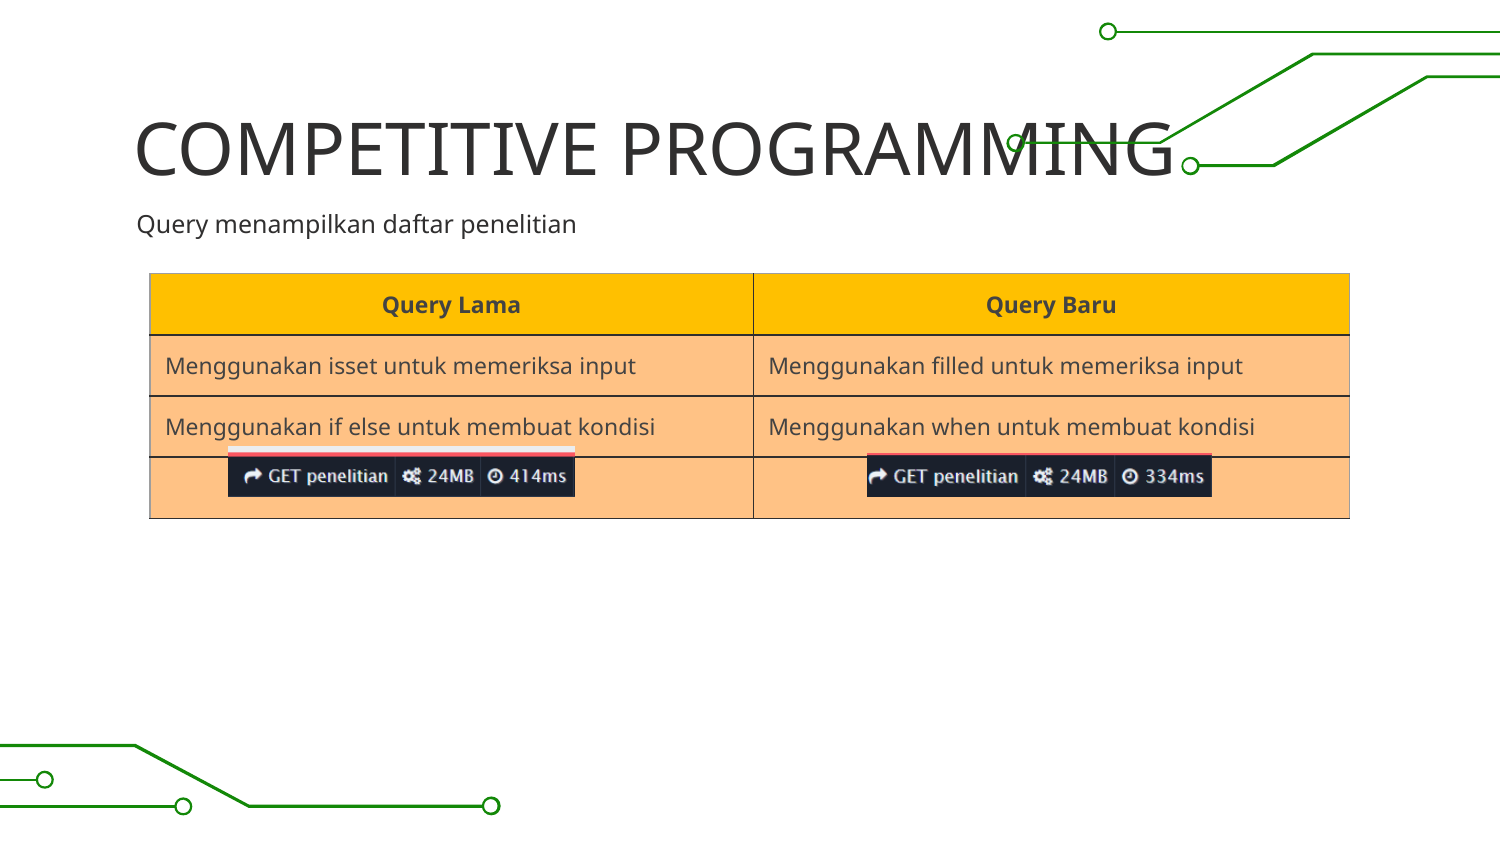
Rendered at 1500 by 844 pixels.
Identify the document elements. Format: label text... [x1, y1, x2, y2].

table_cell Menggunakan filled untuk memeriksa input [754, 336, 1349, 395]
text_box Query menampilkan daftar penelitian [121, 193, 1386, 247]
table_cell Menggunakan when untuk membuat kondisi [754, 397, 1349, 456]
table_cell [151, 458, 753, 518]
table_header Query Lama [151, 274, 753, 334]
picture [228, 446, 576, 498]
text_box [1006, 22, 1500, 176]
table_cell Menggunakan isset untuk memeriksa input [151, 336, 753, 395]
table_header Query Baru [754, 274, 1349, 334]
picture [867, 452, 1212, 498]
table_cell [754, 458, 1349, 518]
table_cell Menggunakan if else untuk membuat kondisi [151, 397, 753, 456]
title COMPETITIVE PROGRAMMING [118, 87, 1004, 182]
